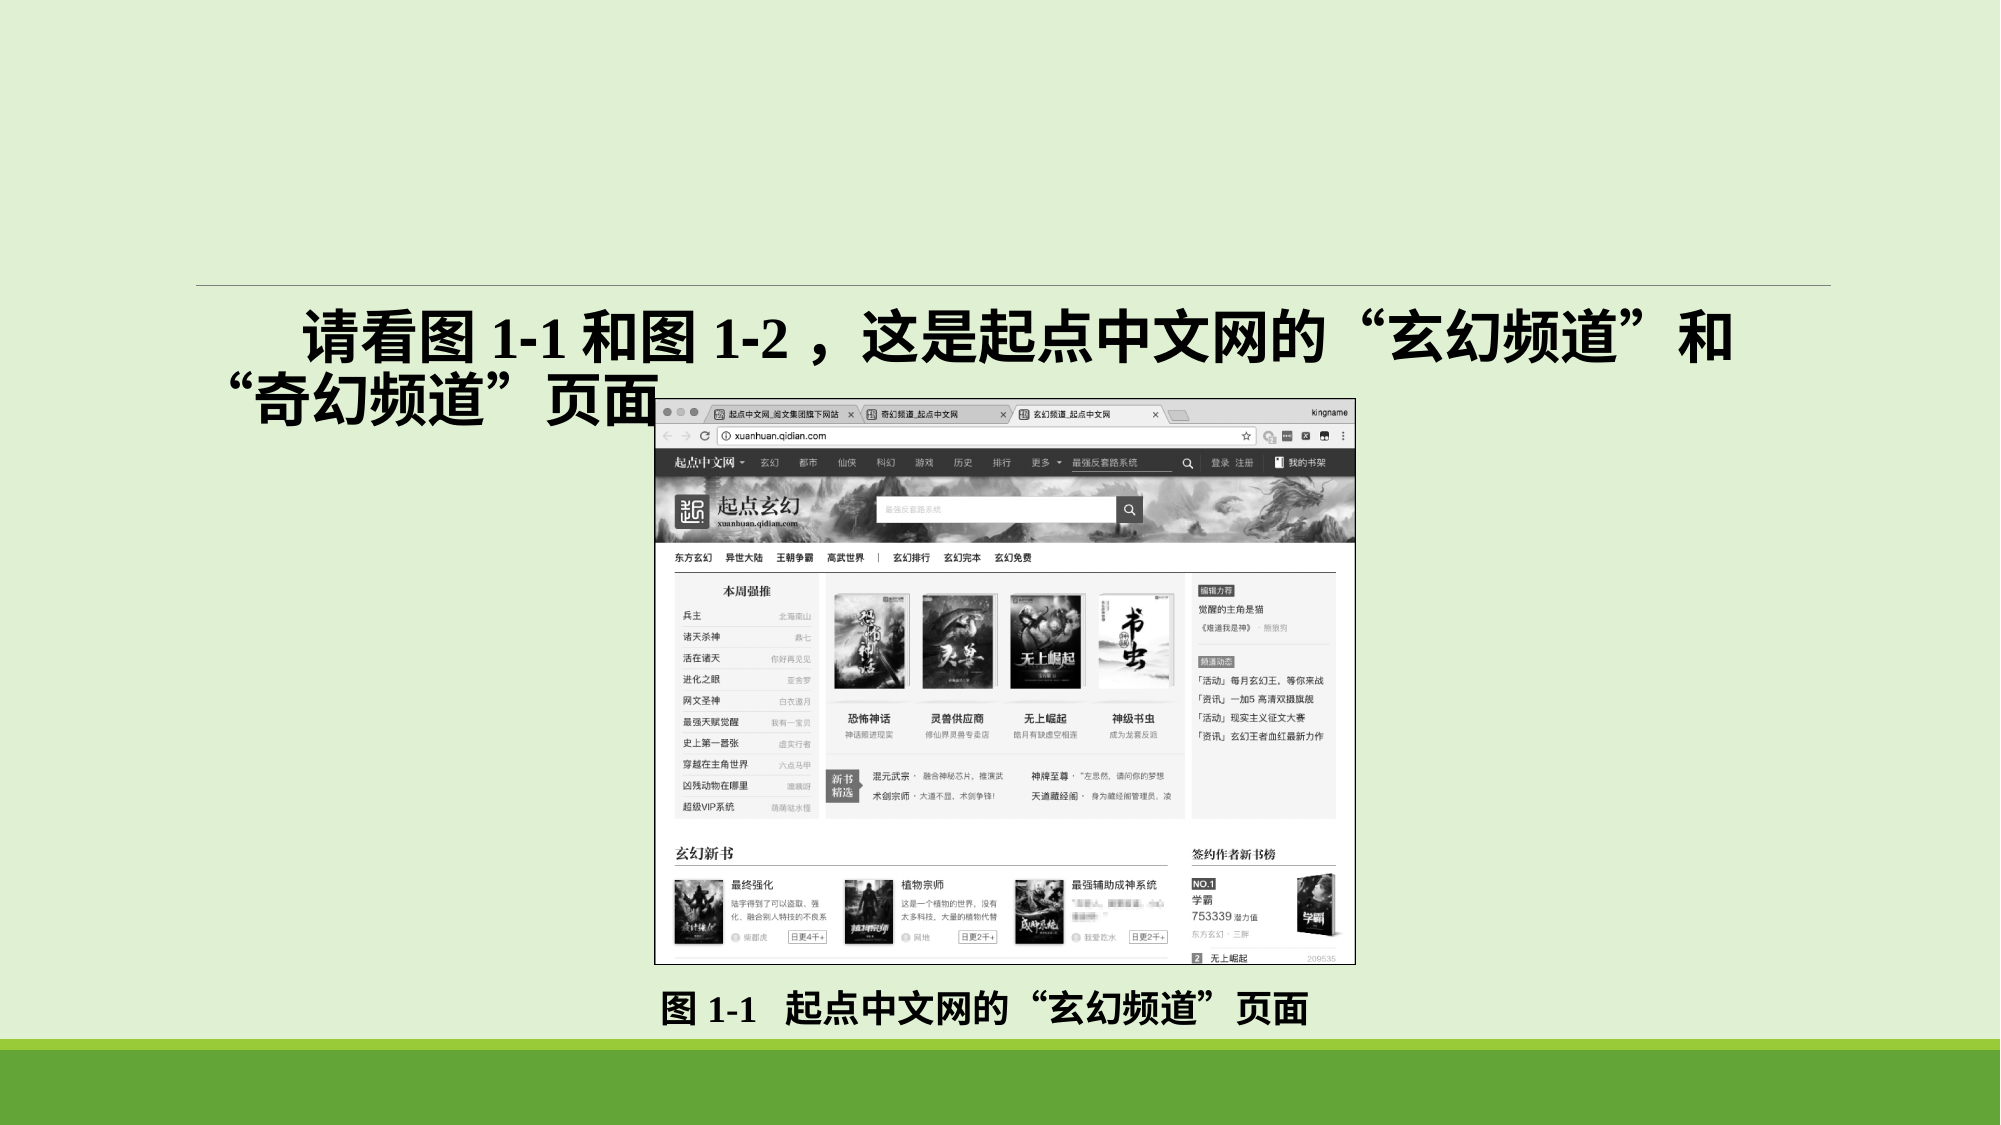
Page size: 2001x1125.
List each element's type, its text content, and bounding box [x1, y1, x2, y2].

picture [653, 398, 1357, 965]
list 请看图1-1和图1-2，这是起点中文网的“玄幻频道”和“奇幻频道”页面。 [180, 300, 1830, 961]
text_box 图1-1 起点中文网的“玄幻频道”页面 [646, 977, 1325, 1037]
